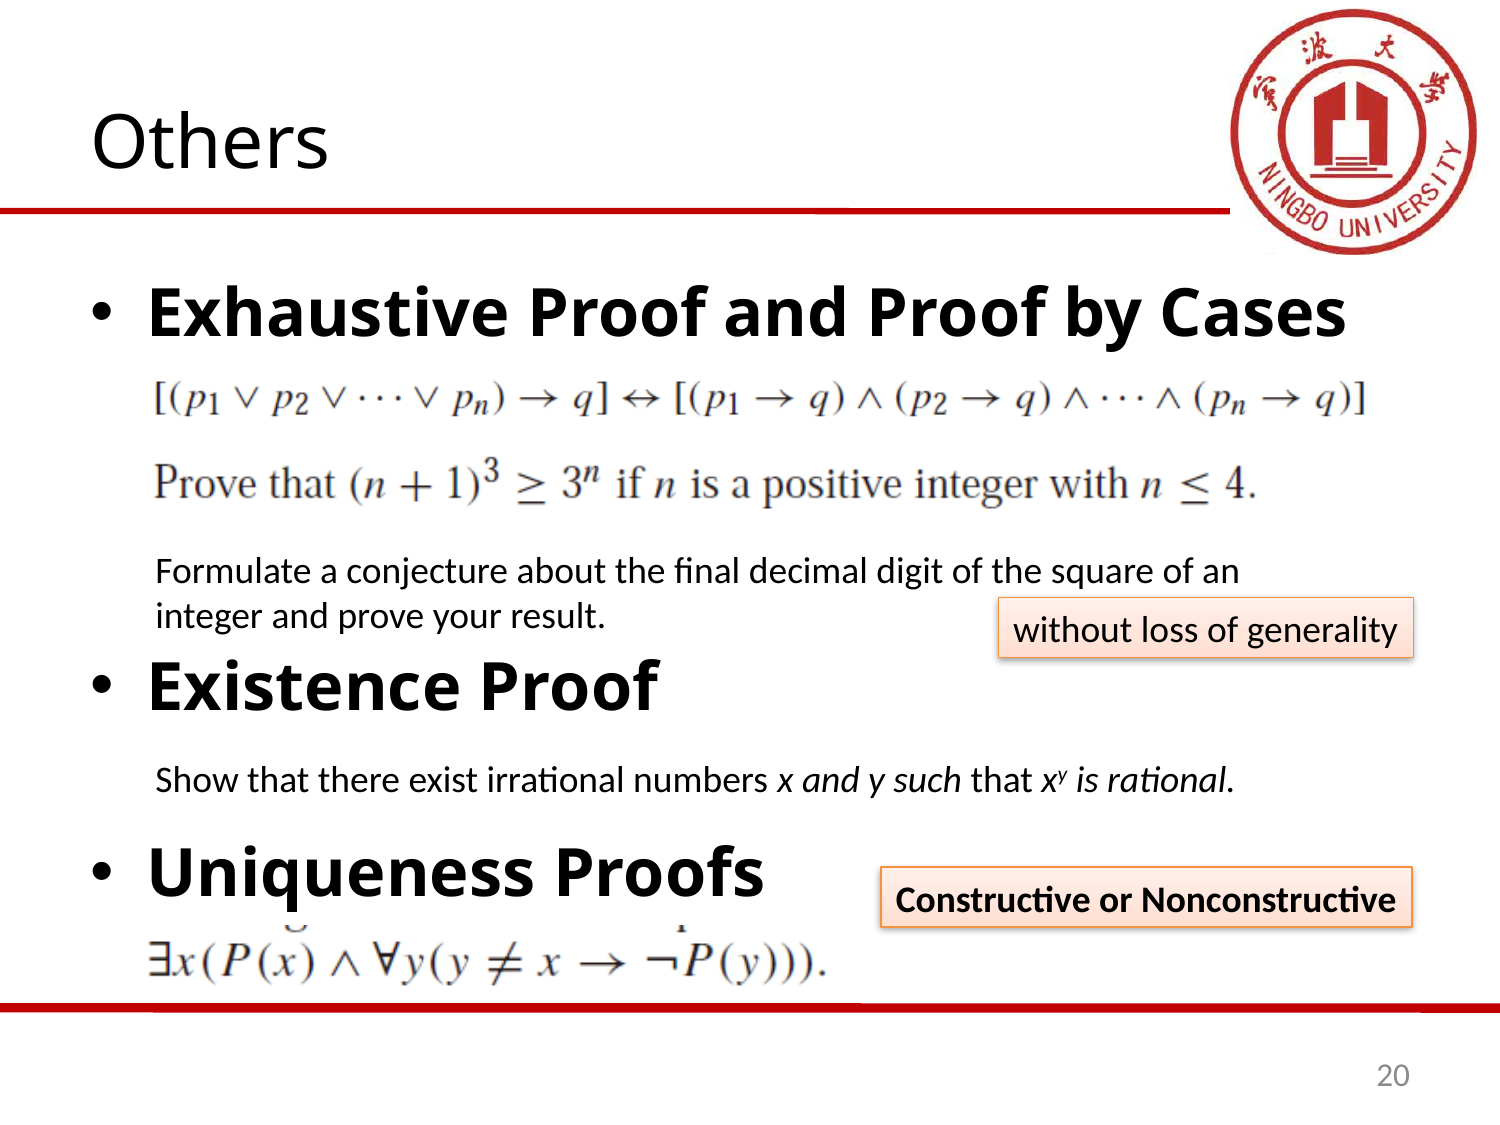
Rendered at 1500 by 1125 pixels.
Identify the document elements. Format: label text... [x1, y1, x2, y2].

text_box Formulate a conjecture about the final decimal digit of the square of an integer and prove your result. [140, 538, 1360, 644]
picture [140, 925, 829, 999]
picture [140, 363, 1386, 430]
picture [152, 445, 1275, 516]
picture [1230, 8, 1477, 255]
text_box Constructive or Nonconstructive [880, 866, 1413, 928]
title Others [75, 45, 1425, 233]
text_box Show that there exist irrational numbers x and y such that xy is rational. [140, 747, 1313, 808]
text_box without loss of generality [998, 597, 1414, 658]
slide_number 20 [1074, 1042, 1425, 1103]
list Exhaustive Proof and Proof by Cases Existence Proof Uniqueness Proofs [75, 262, 1425, 1005]
